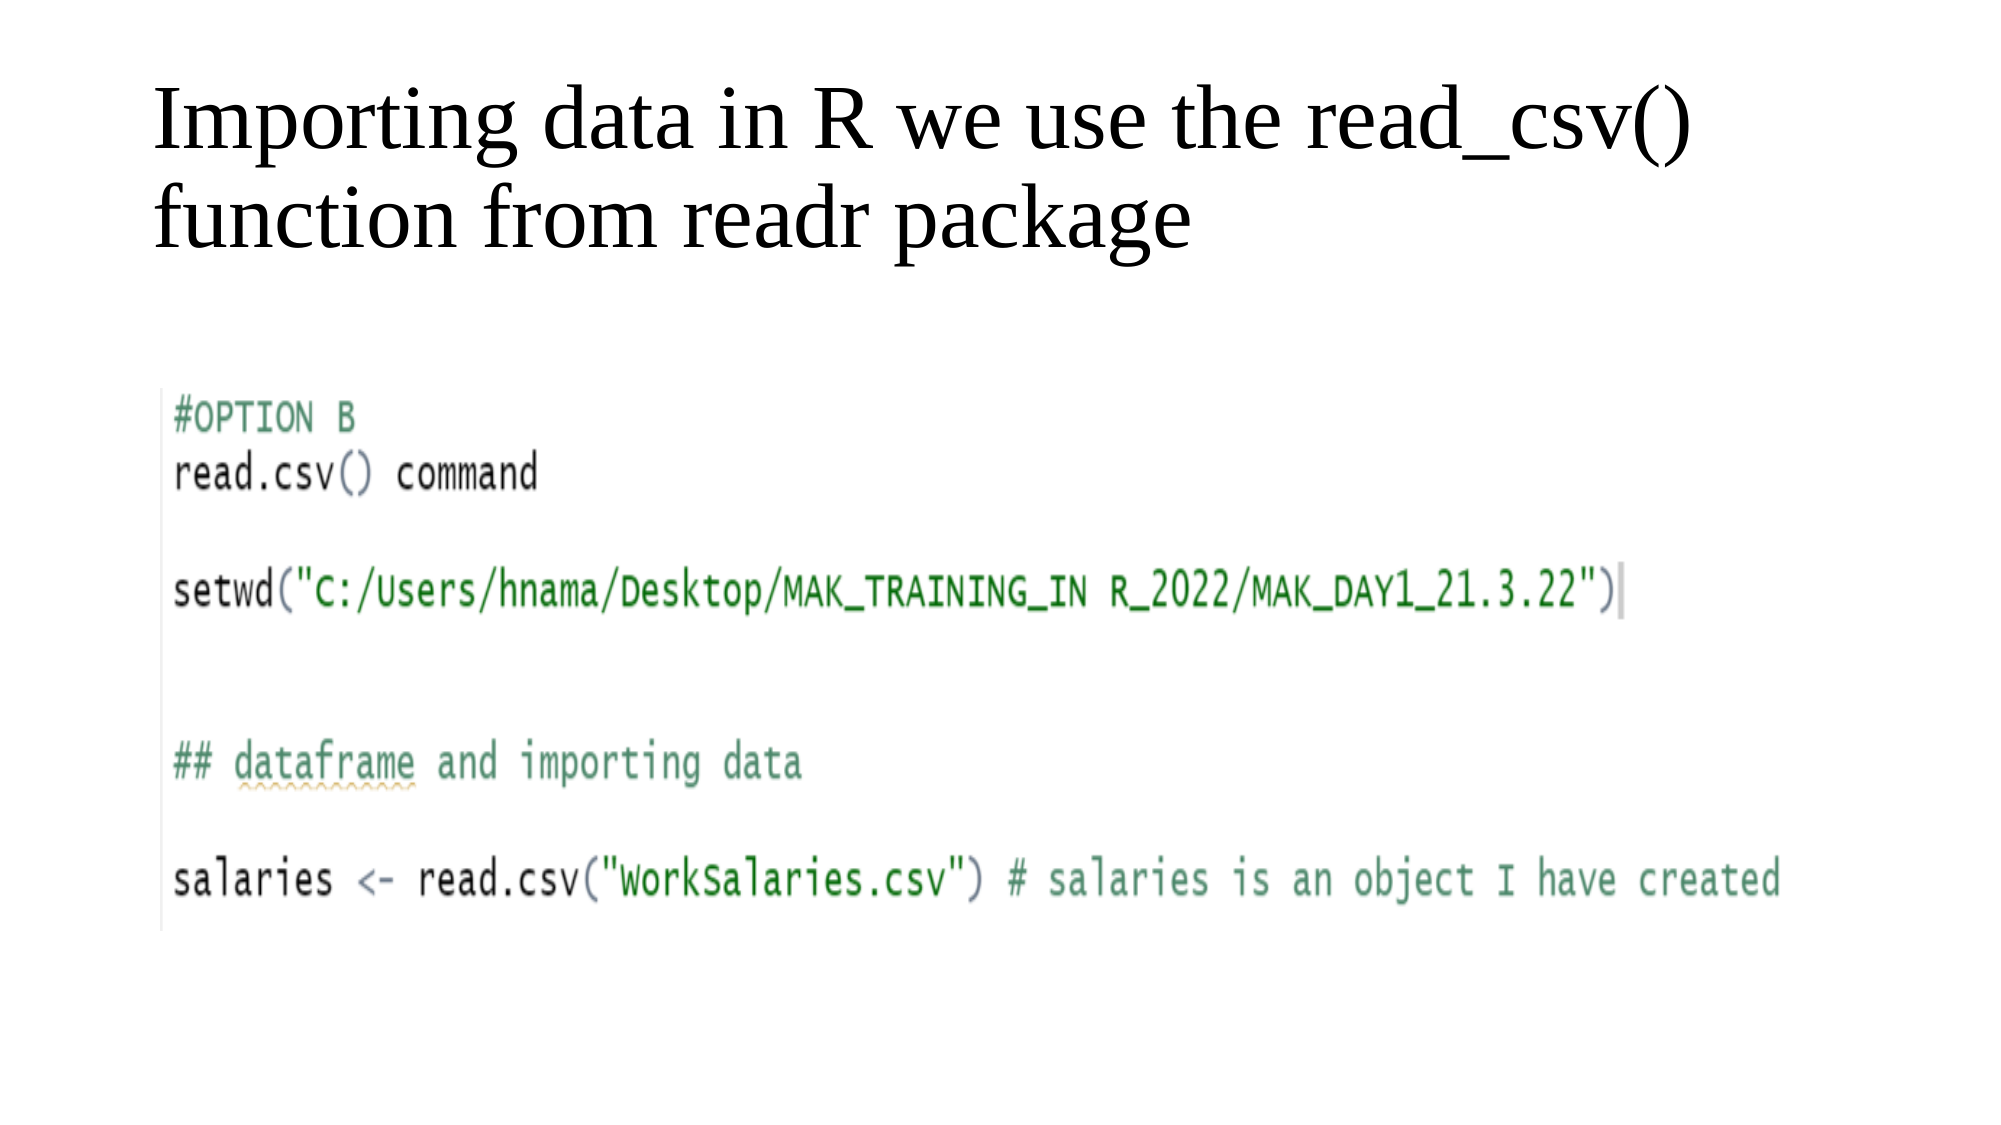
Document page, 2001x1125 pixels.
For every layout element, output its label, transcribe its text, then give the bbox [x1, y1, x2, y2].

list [159, 388, 1790, 931]
title Importing data in R we use the read_csv() function from readr package [137, 59, 1863, 278]
